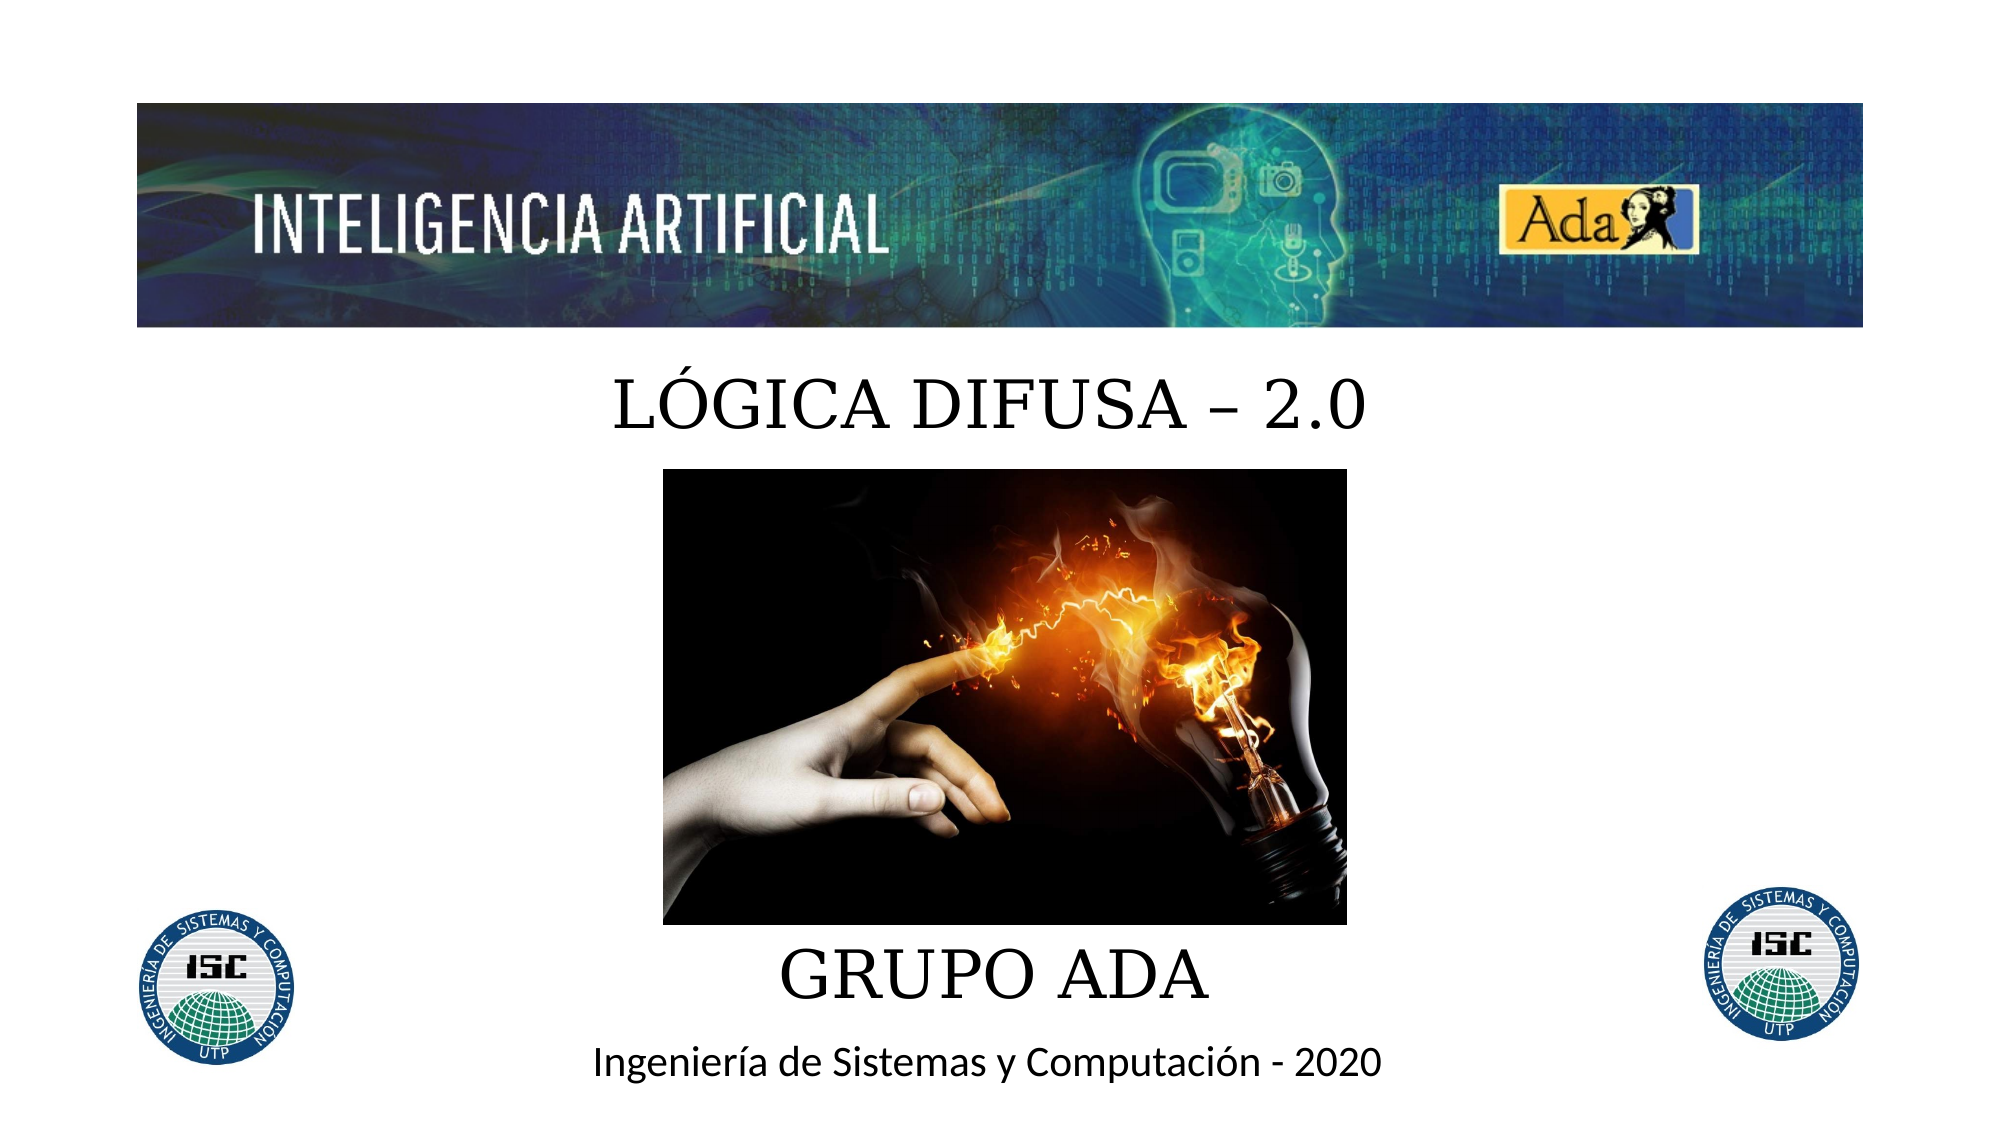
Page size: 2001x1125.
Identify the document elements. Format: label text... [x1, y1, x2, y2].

picture [137, 103, 1863, 329]
picture [1702, 884, 1860, 1060]
picture [663, 468, 1348, 925]
text_box Ingeniería de Sistemas y Computación - 2020 [237, 1031, 1738, 1094]
text_box GRUPO ADA [298, 924, 1697, 1020]
text_box LÓGICA DIFUSA – 2.0 [165, 354, 1816, 450]
picture [137, 908, 295, 1083]
